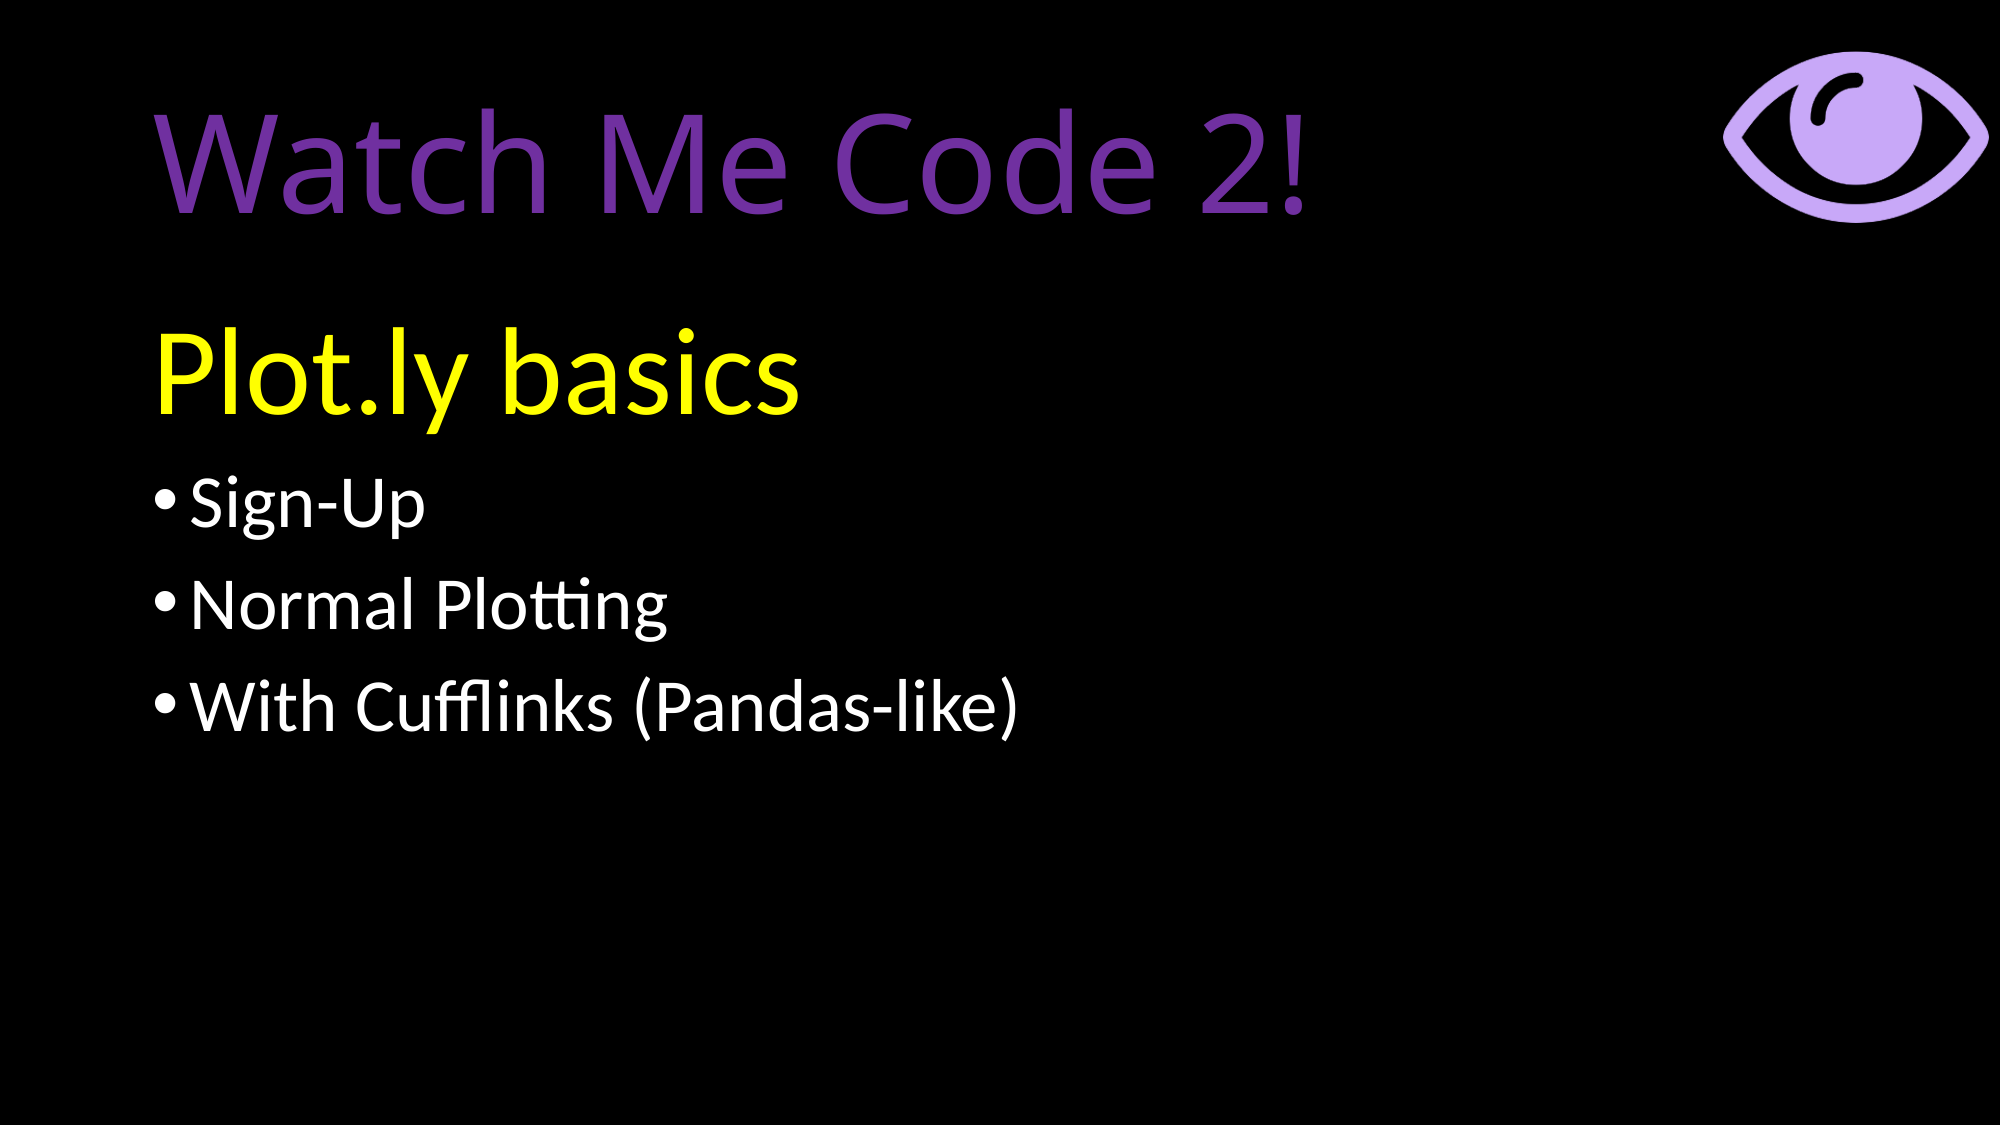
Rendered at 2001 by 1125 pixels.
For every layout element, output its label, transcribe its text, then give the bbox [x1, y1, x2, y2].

list Plot.ly basics Sign-Up Normal Plotting With Cufflinks (Pandas-like) [137, 299, 1863, 1014]
title Watch Me Code 2! [137, 59, 1863, 278]
picture [1723, 4, 1989, 271]
